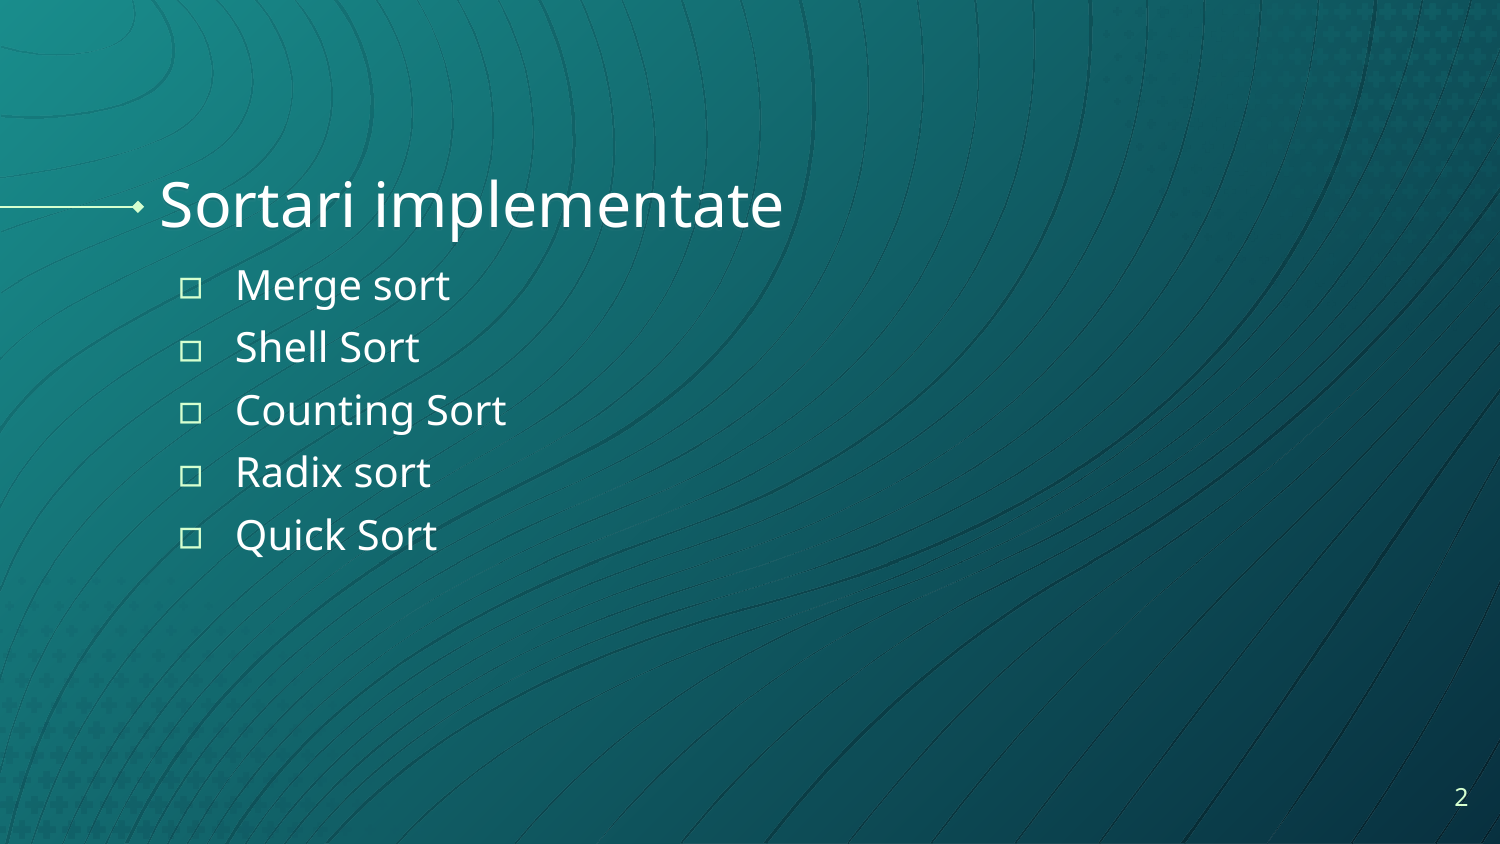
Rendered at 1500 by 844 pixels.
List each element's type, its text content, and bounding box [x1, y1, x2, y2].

list Merge sort Shell Sort Counting Sort Radix sort Quick Sort [159, 258, 720, 702]
slide_number 2 [1378, 766, 1469, 832]
title Sortari implementate [159, 174, 1340, 240]
